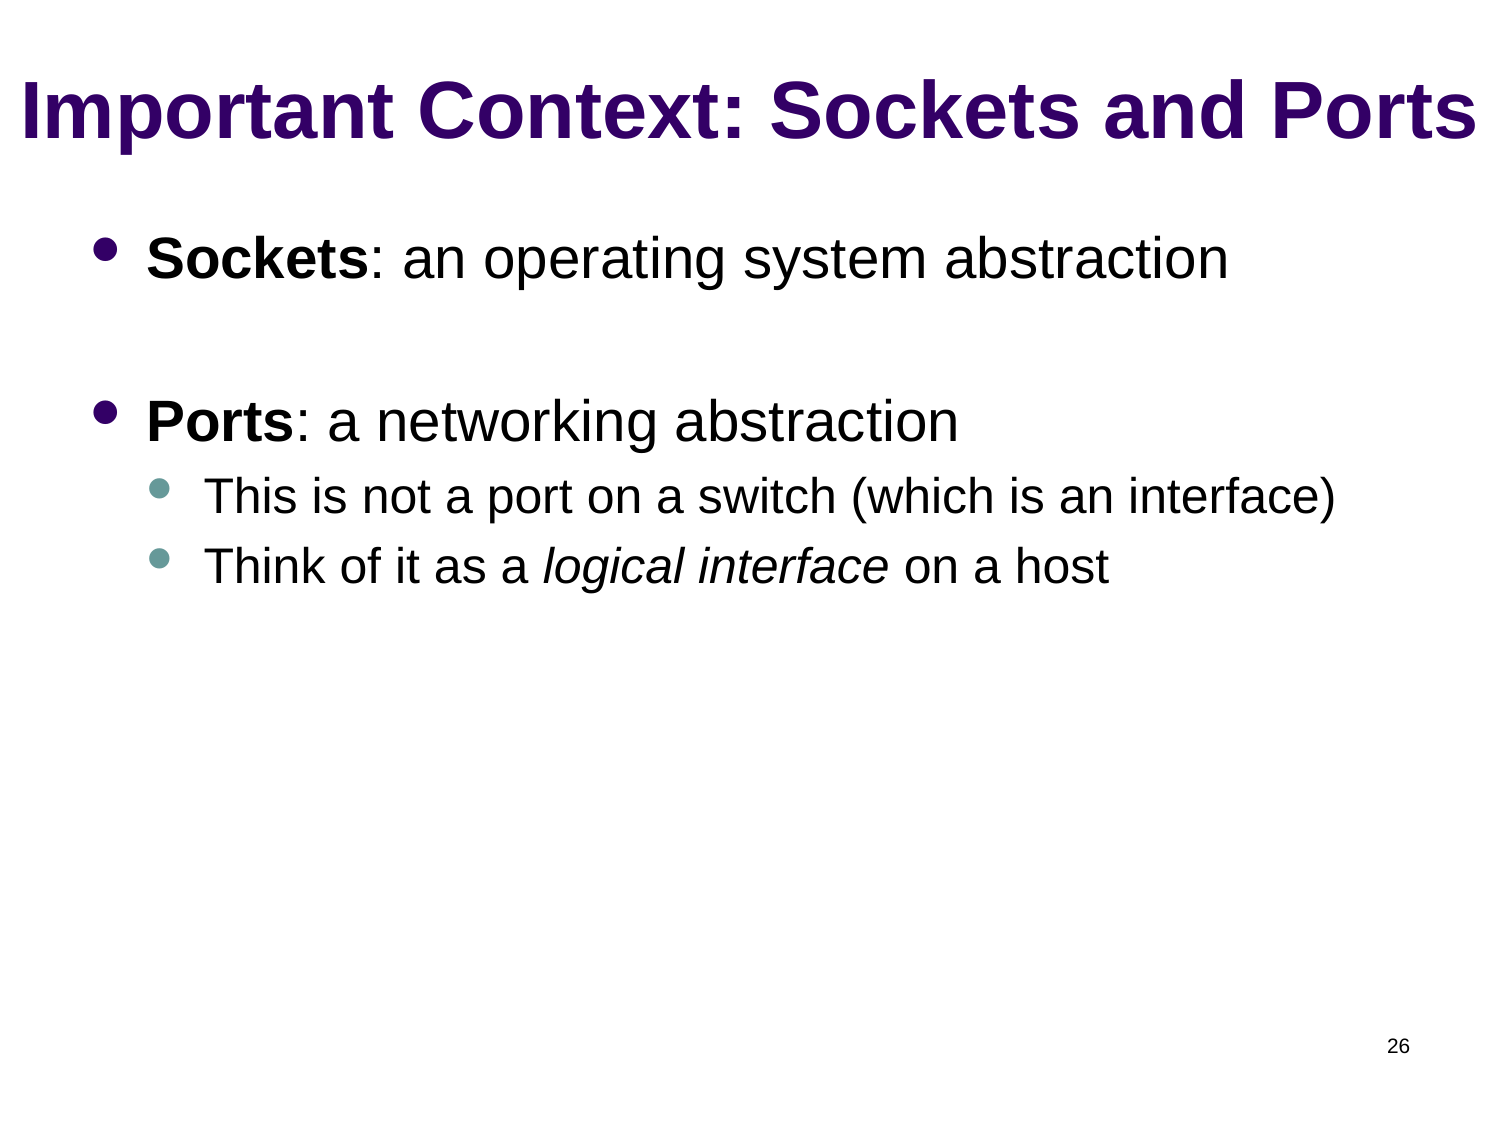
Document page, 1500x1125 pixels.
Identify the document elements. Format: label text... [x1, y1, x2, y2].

slide_number 26 [1074, 1024, 1426, 1101]
list Sockets: an operating system abstraction Ports: a networking abstraction This is not a port on a switch (which is an interface) Think of it as a logical interface on a host [75, 212, 1475, 1006]
title Important Context: Sockets and Ports [0, 20, 1500, 163]
